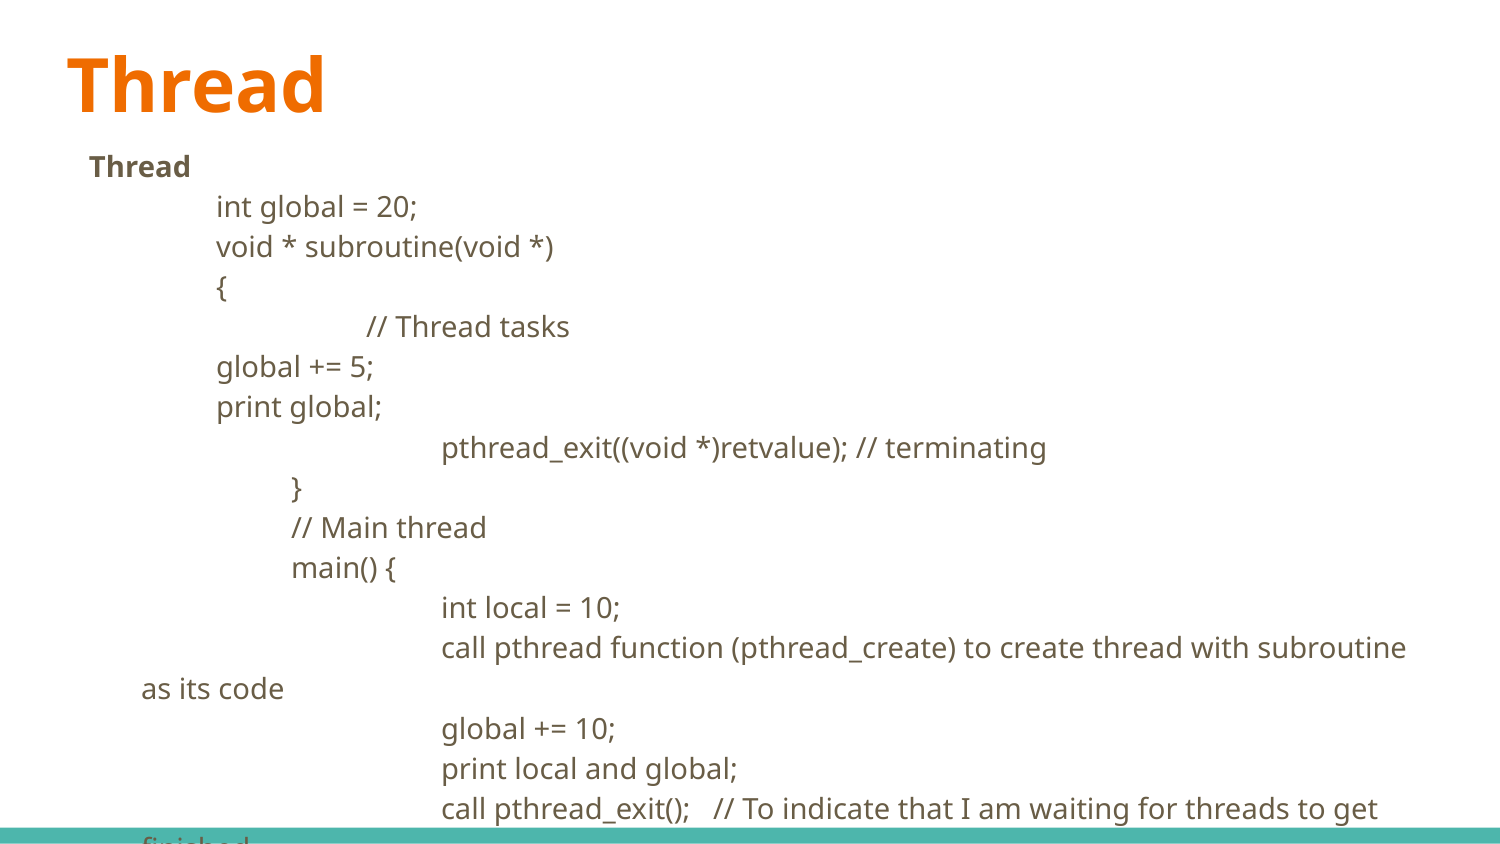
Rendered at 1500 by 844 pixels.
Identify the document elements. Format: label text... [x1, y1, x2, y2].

title Thread [51, 22, 1449, 111]
list Thread int global = 20; void * subroutine(void *) { // Thread tasks global += 5; print global; pthread_exit((void *)retvalue); // terminating } // Main thread main() { int local = 10; call pthread function (pthread_create) to create thread with subroutine as its code global += 10; print local and global; call pthread_exit(); // To indicate that I am waiting for threads to get finished } [51, 127, 1449, 831]
